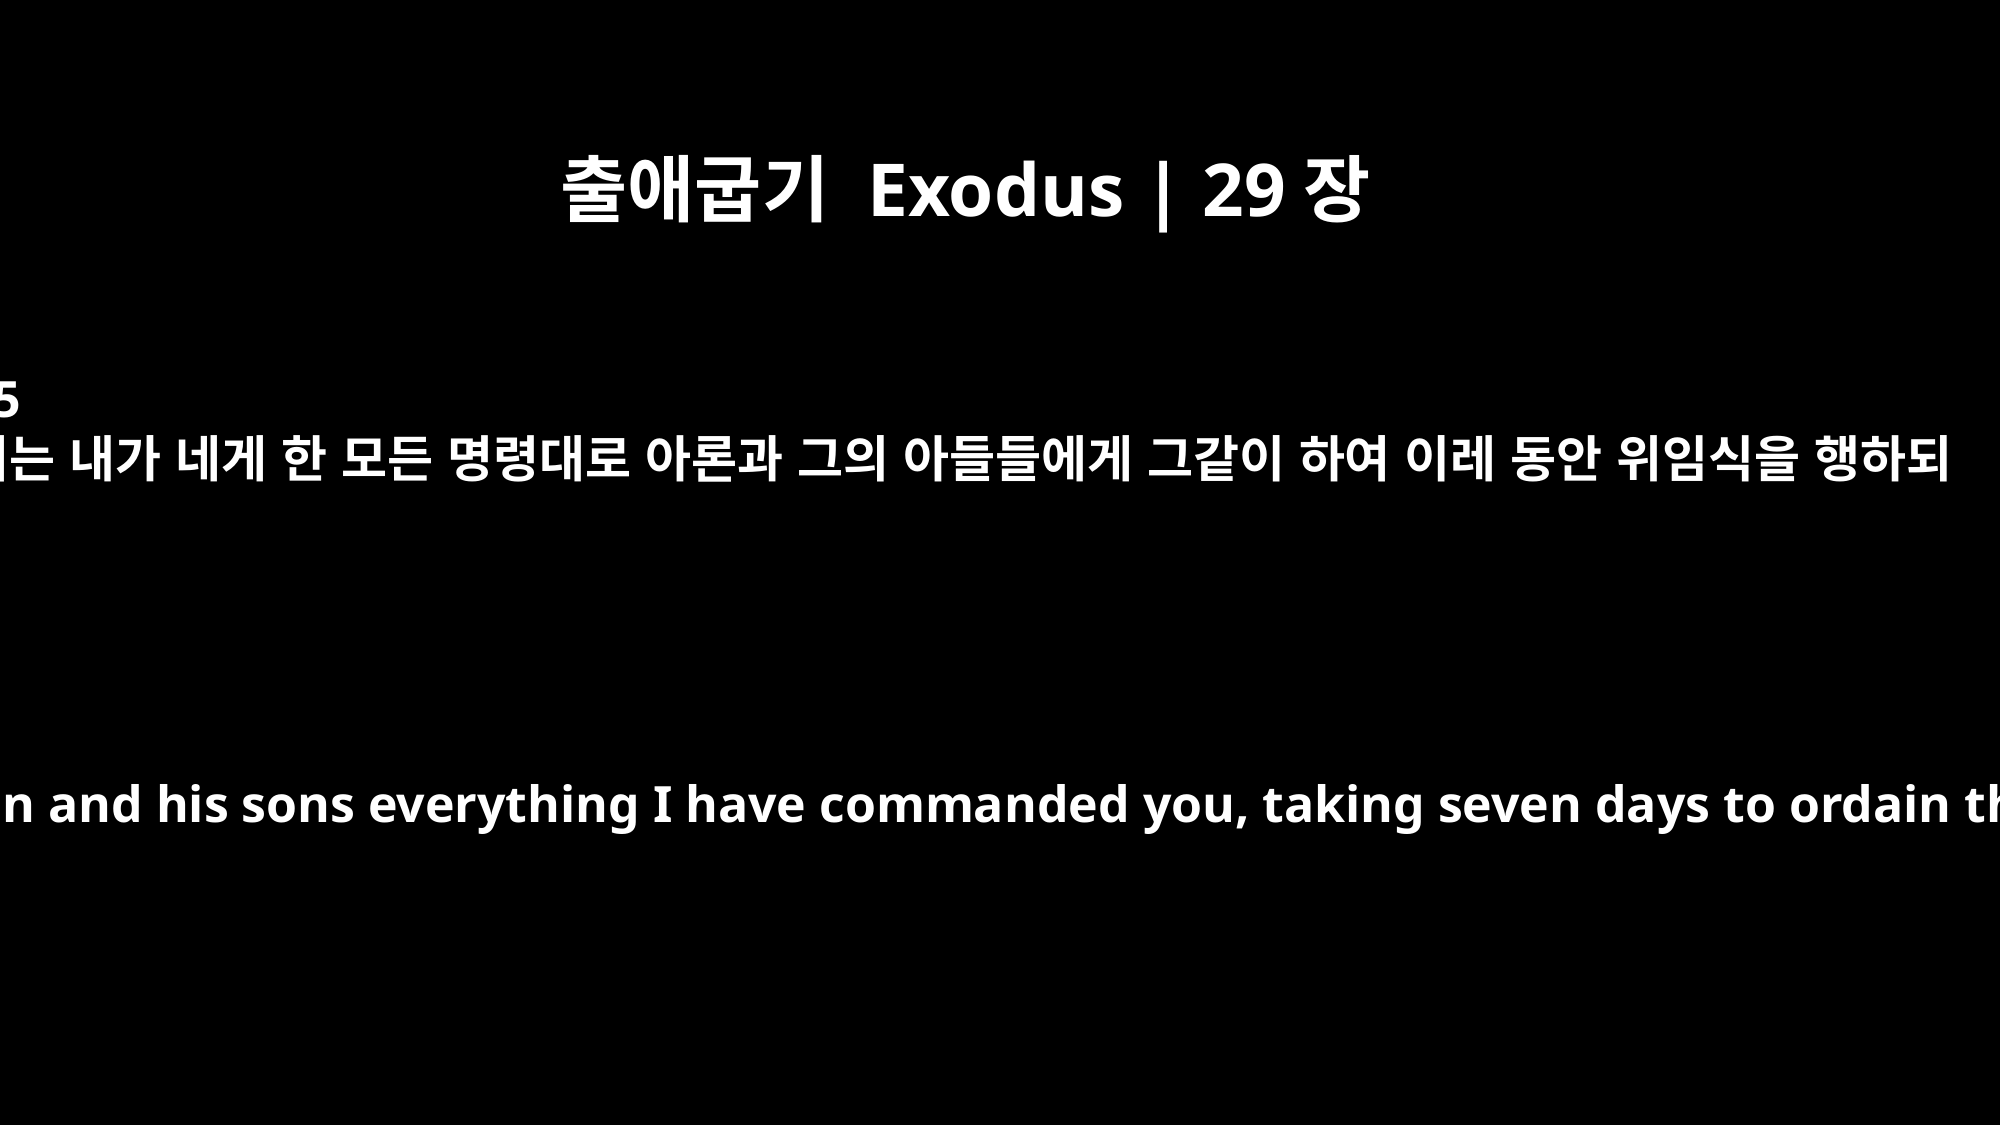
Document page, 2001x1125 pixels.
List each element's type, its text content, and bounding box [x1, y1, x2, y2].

text_box 35 너는 내가 네게 한 모든 명령대로 아론과 그의 아들들에게 그같이 하여 이레 동안 위임식을 행하되 [0, 359, 1969, 495]
text_box 출애굽기 Exodus | 29장 [545, 136, 1387, 239]
text_box "Do for Aaron and his sons everything I have commanded you, taking seven days to ordain them. [0, 764, 2000, 840]
